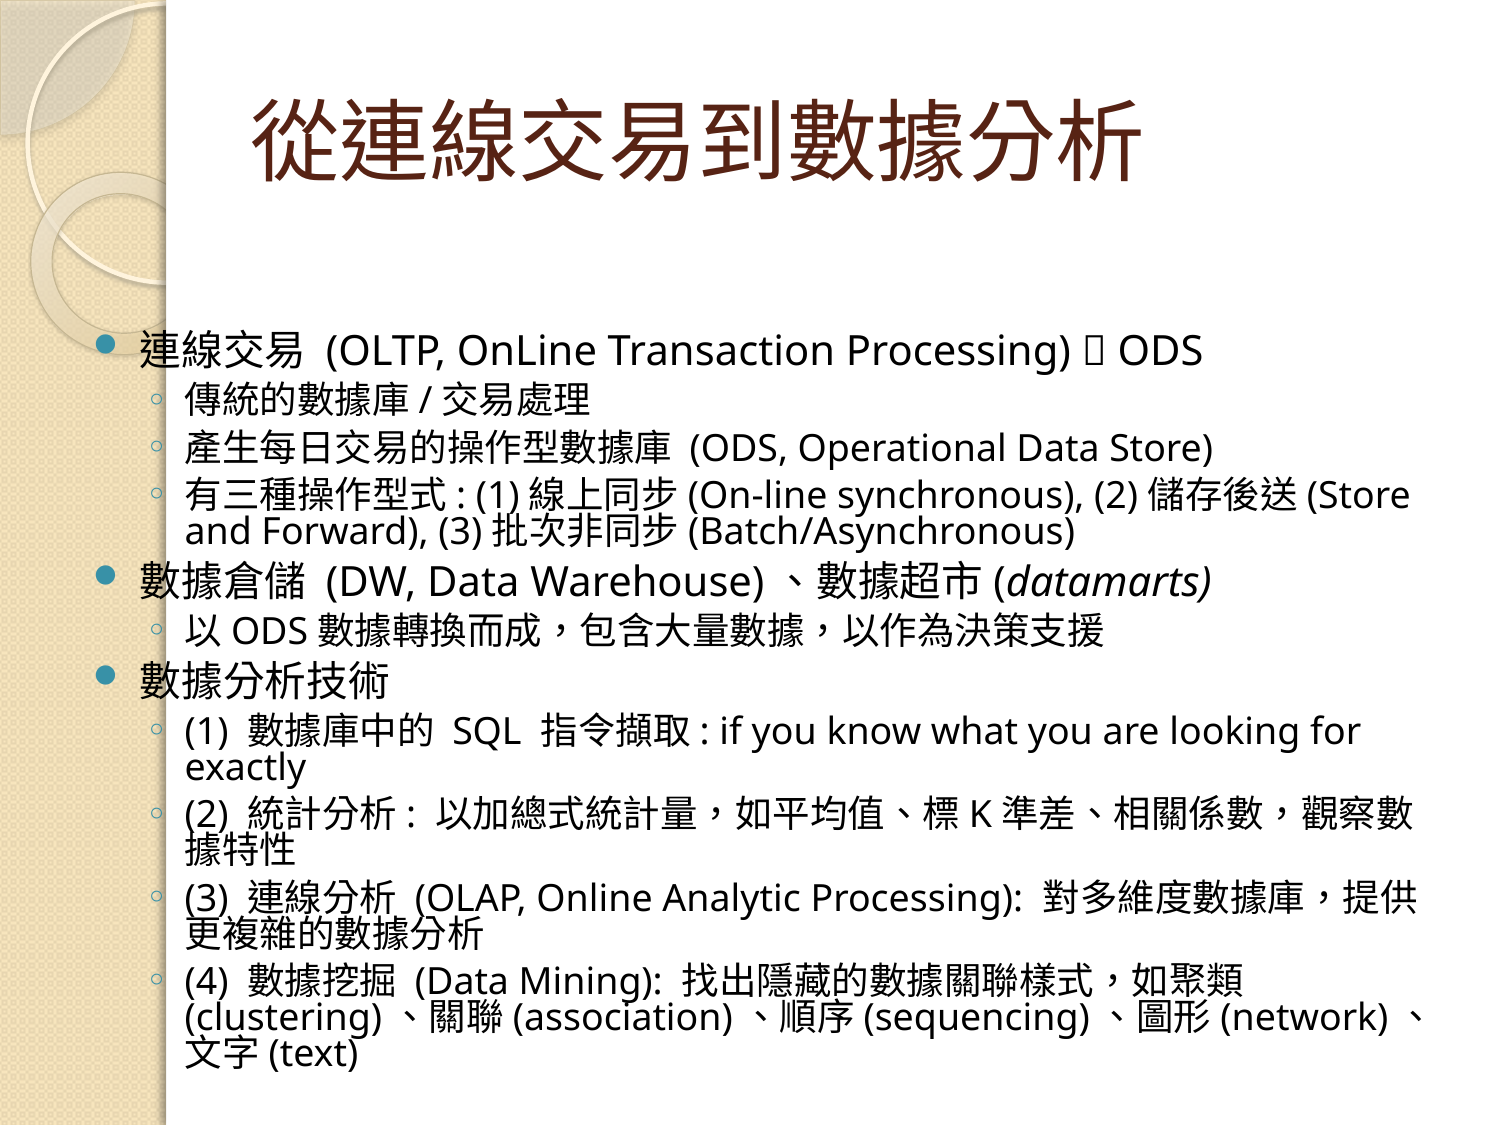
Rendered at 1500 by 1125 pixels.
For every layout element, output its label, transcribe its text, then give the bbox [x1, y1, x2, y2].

title 從連線交易到數據分析 [235, 45, 1466, 233]
list 連線交易 (OLTP, OnLine Transaction Processing)  ODS 傳統的數據庫/交易處理 產生每日交易的操作型數據庫 (ODS, Operational Data Store) 有三種操作型式: (1)線上同步(On-line synchronous), (2)儲存後送(Store and Forward), (3)批次非同步(Batch/Asynchronous) 數據倉儲 (DW, Data Warehouse)、數據超市(datamarts) 以ODS數據轉換而成，包含大量數據，以作為決策支援 數據分析技術 (1) 數據庫中的 SQL 指令擷取: if you know what you are looking for exactly (2) 統計分析: 以加總式統計量，如平均值、標K準差、相關係數，觀察數據特性 (3) 連線分析 (OLAP, Online Analytic Processing): 對多維度數據庫，提供更複雜的數據分析 (4) 數據挖掘 (Data Mining): 找出隱藏的數據關聯樣式，如聚類(clustering)、關聯(association)、順序(sequencing)、圖形(network)、文字(text) [64, 326, 1453, 1125]
